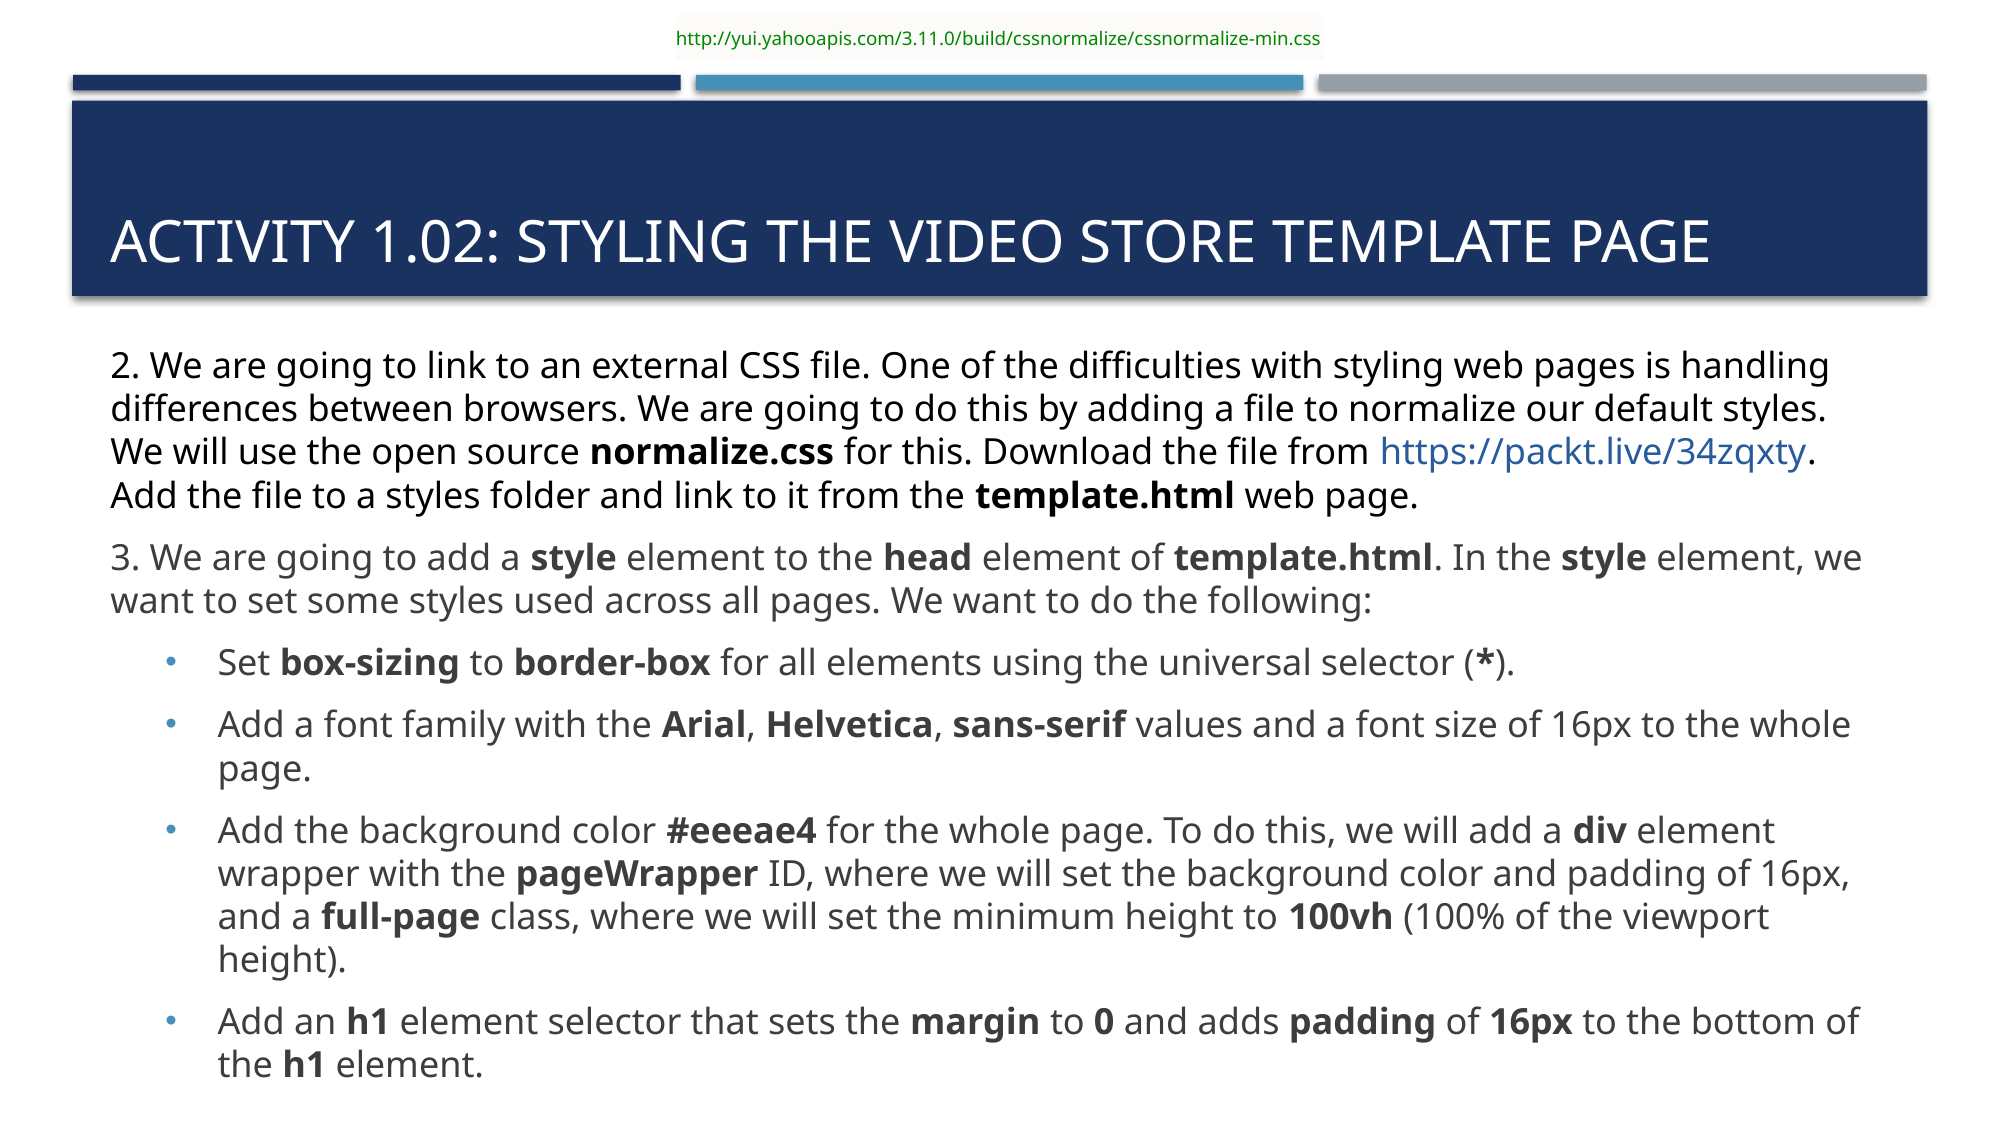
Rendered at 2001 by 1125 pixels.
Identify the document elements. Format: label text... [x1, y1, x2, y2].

list 2. We are going to link to an external CSS file. One of the difficulties with styling web pages is handling differences between browsers. We are going to do this by adding a file to normalize our default styles. We will use the open source normalize.css for this. Download the file from https://packt.live/34zqxty. Add the file to a styles folder and link to it from the template.html web page. 3. We are going to add a style element to the head element of template.html. In the style element, we want to set some styles used across all pages. We want to do the following: Set box-sizing to border-box for all elements using the universal selector (*). Add a font family with the Arial, Helvetica, sans-serif values and a font size of 16px to the whole page. Add the background color #eeeae4 for the whole page. To do this, we will add a div element wrapper with the pageWrapper ID, where we will set the background color and padding of 16px, and a full-page class, where we will set the minimum height to 100vh (100% of the viewport height). Add an h1 element selector that sets the margin to 0 and adds padding of 16px to the bottom of the h1 element. [95, 335, 1905, 1093]
text_box http://yui.yahooapis.com/3.11.0/build/cssnormalize/cssnormalize-min.css [675, 14, 1325, 60]
title Activity 1.02: Styling the Video Store Template Page [95, 115, 1905, 282]
